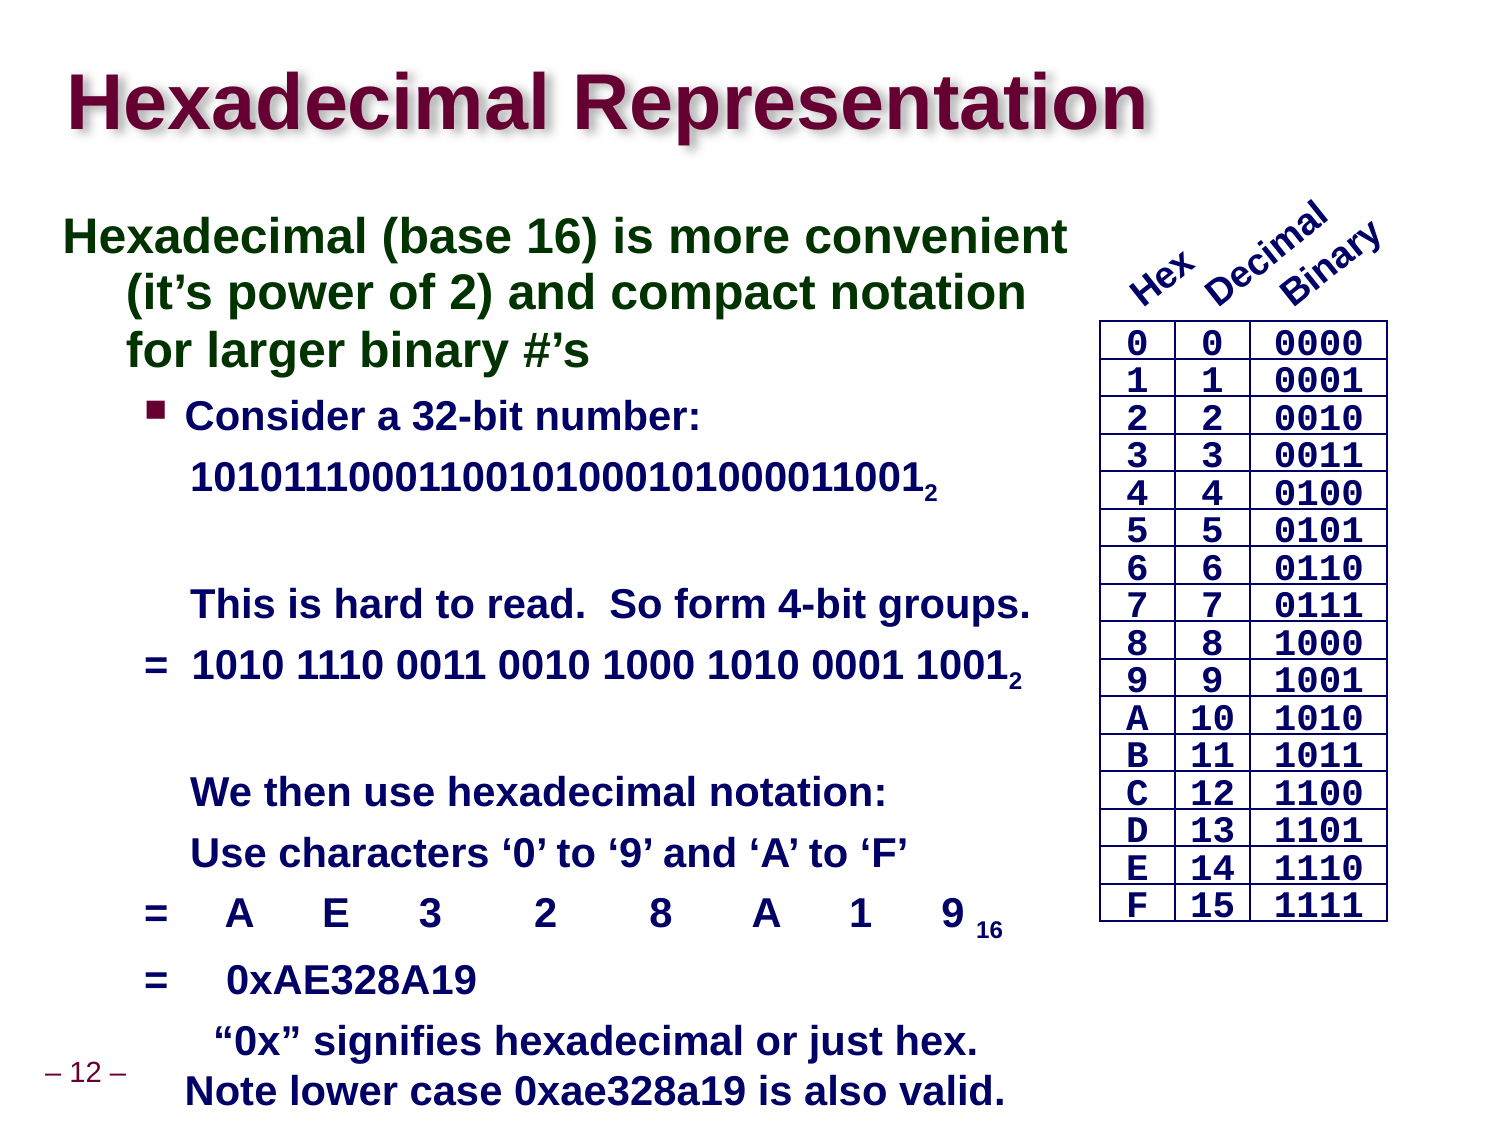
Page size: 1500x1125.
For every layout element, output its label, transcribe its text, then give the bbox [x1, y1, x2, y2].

list Hexadecimal (base 16) is more convenient (it’s power of 2) and compact notation for larger binary #’s Consider a 32-bit number: 101011100011001010001010000110012 This is hard to read. So form 4-bit groups. = 1010 1110 0011 0010 1000 1010 0001 10012 We then use hexadecimal notation: Use characters ‘0’ to ‘9’ and ‘A’ to ‘F’ = A E 3 2 8 A 1 9 16 = 0xAE328A19 “0x” signifies hexadecimal or just hex. Note lower case 0xae328a19 is also valid. [47, 199, 1101, 1058]
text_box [1099, 221, 1404, 922]
title Hexadecimal Representation [66, 40, 1497, 169]
